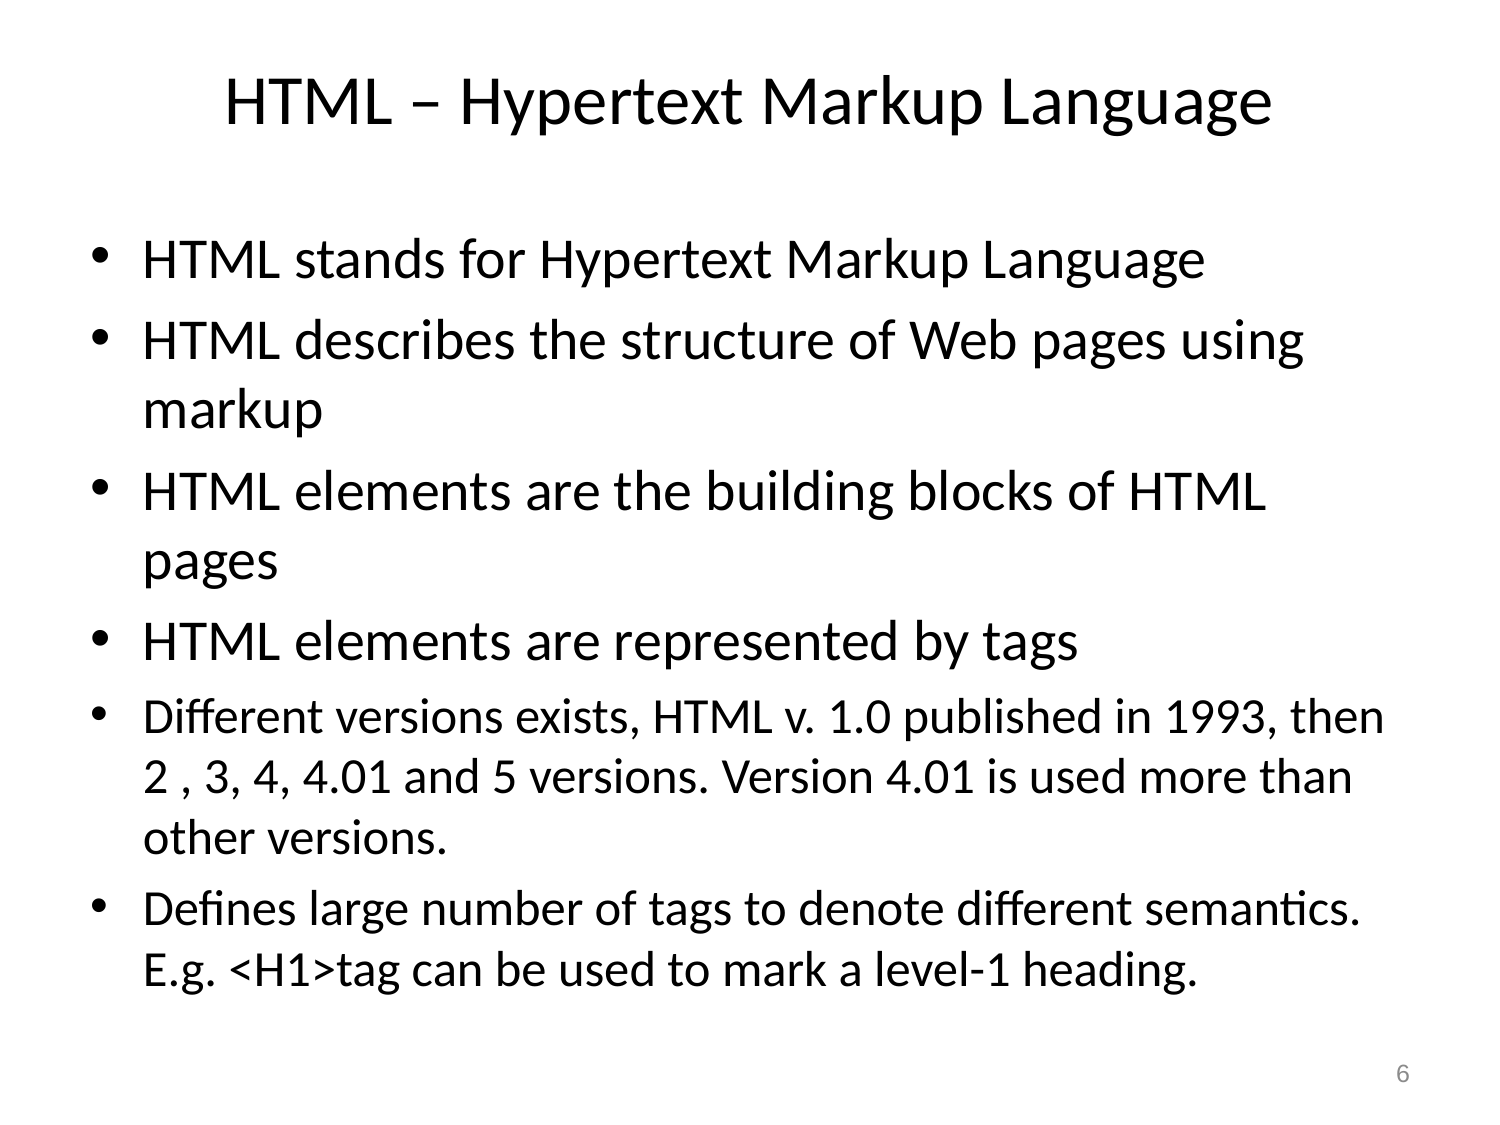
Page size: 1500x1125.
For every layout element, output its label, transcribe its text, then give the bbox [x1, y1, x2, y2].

title HTML – Hypertext Markup Language [75, 45, 1425, 212]
slide_number 6 [1074, 1042, 1425, 1103]
list HTML stands for Hypertext Markup Language HTML describes the structure of Web pages using markup HTML elements are the building blocks of HTML pages HTML elements are represented by tags Different versions exists, HTML v. 1.0 published in 1993, then 2 , 3, 4, 4.01 and 5 versions. Version 4.01 is used more than other versions. Defines large number of tags to denote different semantics. E.g. <H1>tag can be used to mark a level-1 heading. [75, 212, 1425, 1013]
